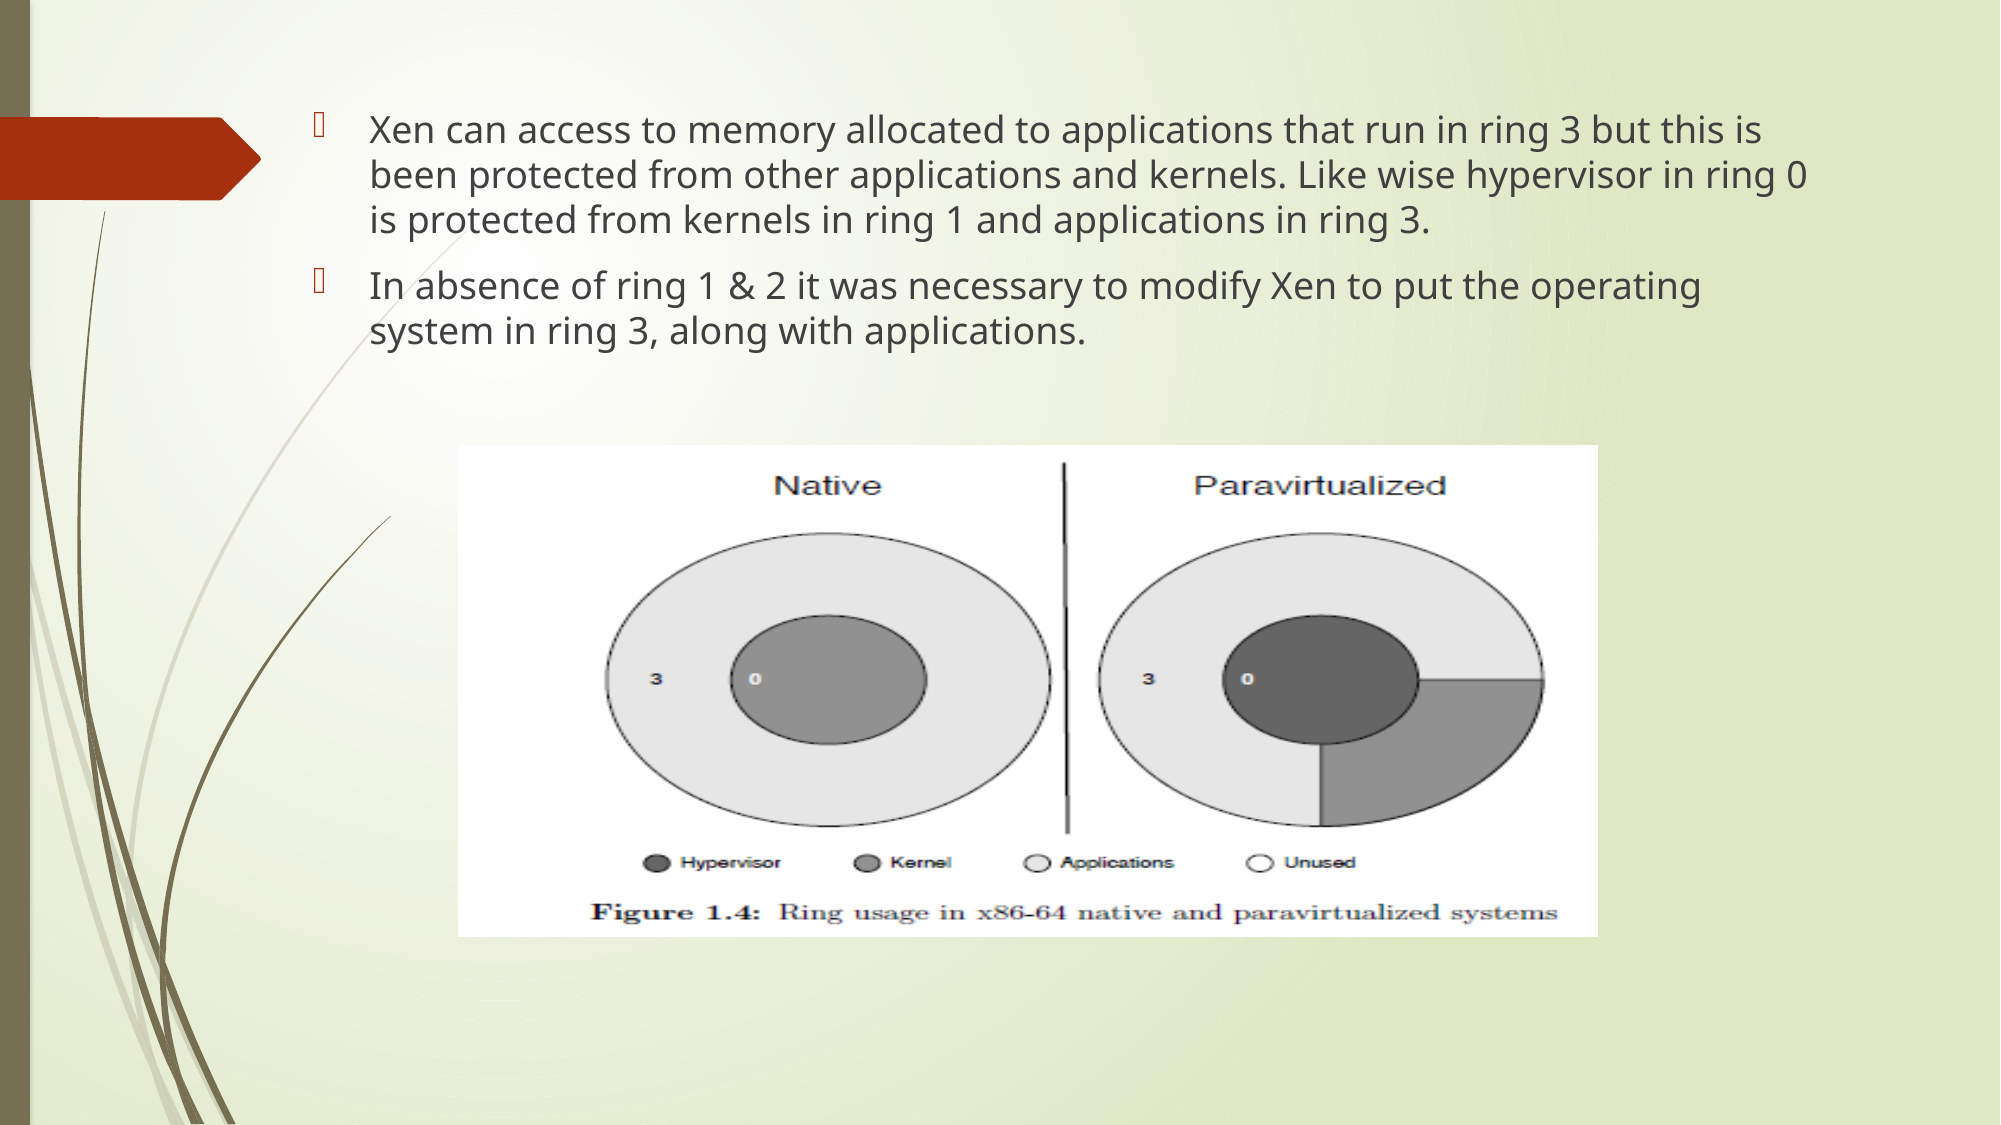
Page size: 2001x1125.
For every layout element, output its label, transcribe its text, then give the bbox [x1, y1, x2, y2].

list Xen can access to memory allocated to applications that run in ring 3 but this is been protected from other applications and kernels. Like wise hypervisor in ring 0 is protected from kernels in ring 1 and applications in ring 3. In absence of ring 1 & 2 it was necessary to modify Xen to put the operating system in ring 3, along with applications. [297, 98, 1834, 719]
picture [457, 445, 1598, 937]
